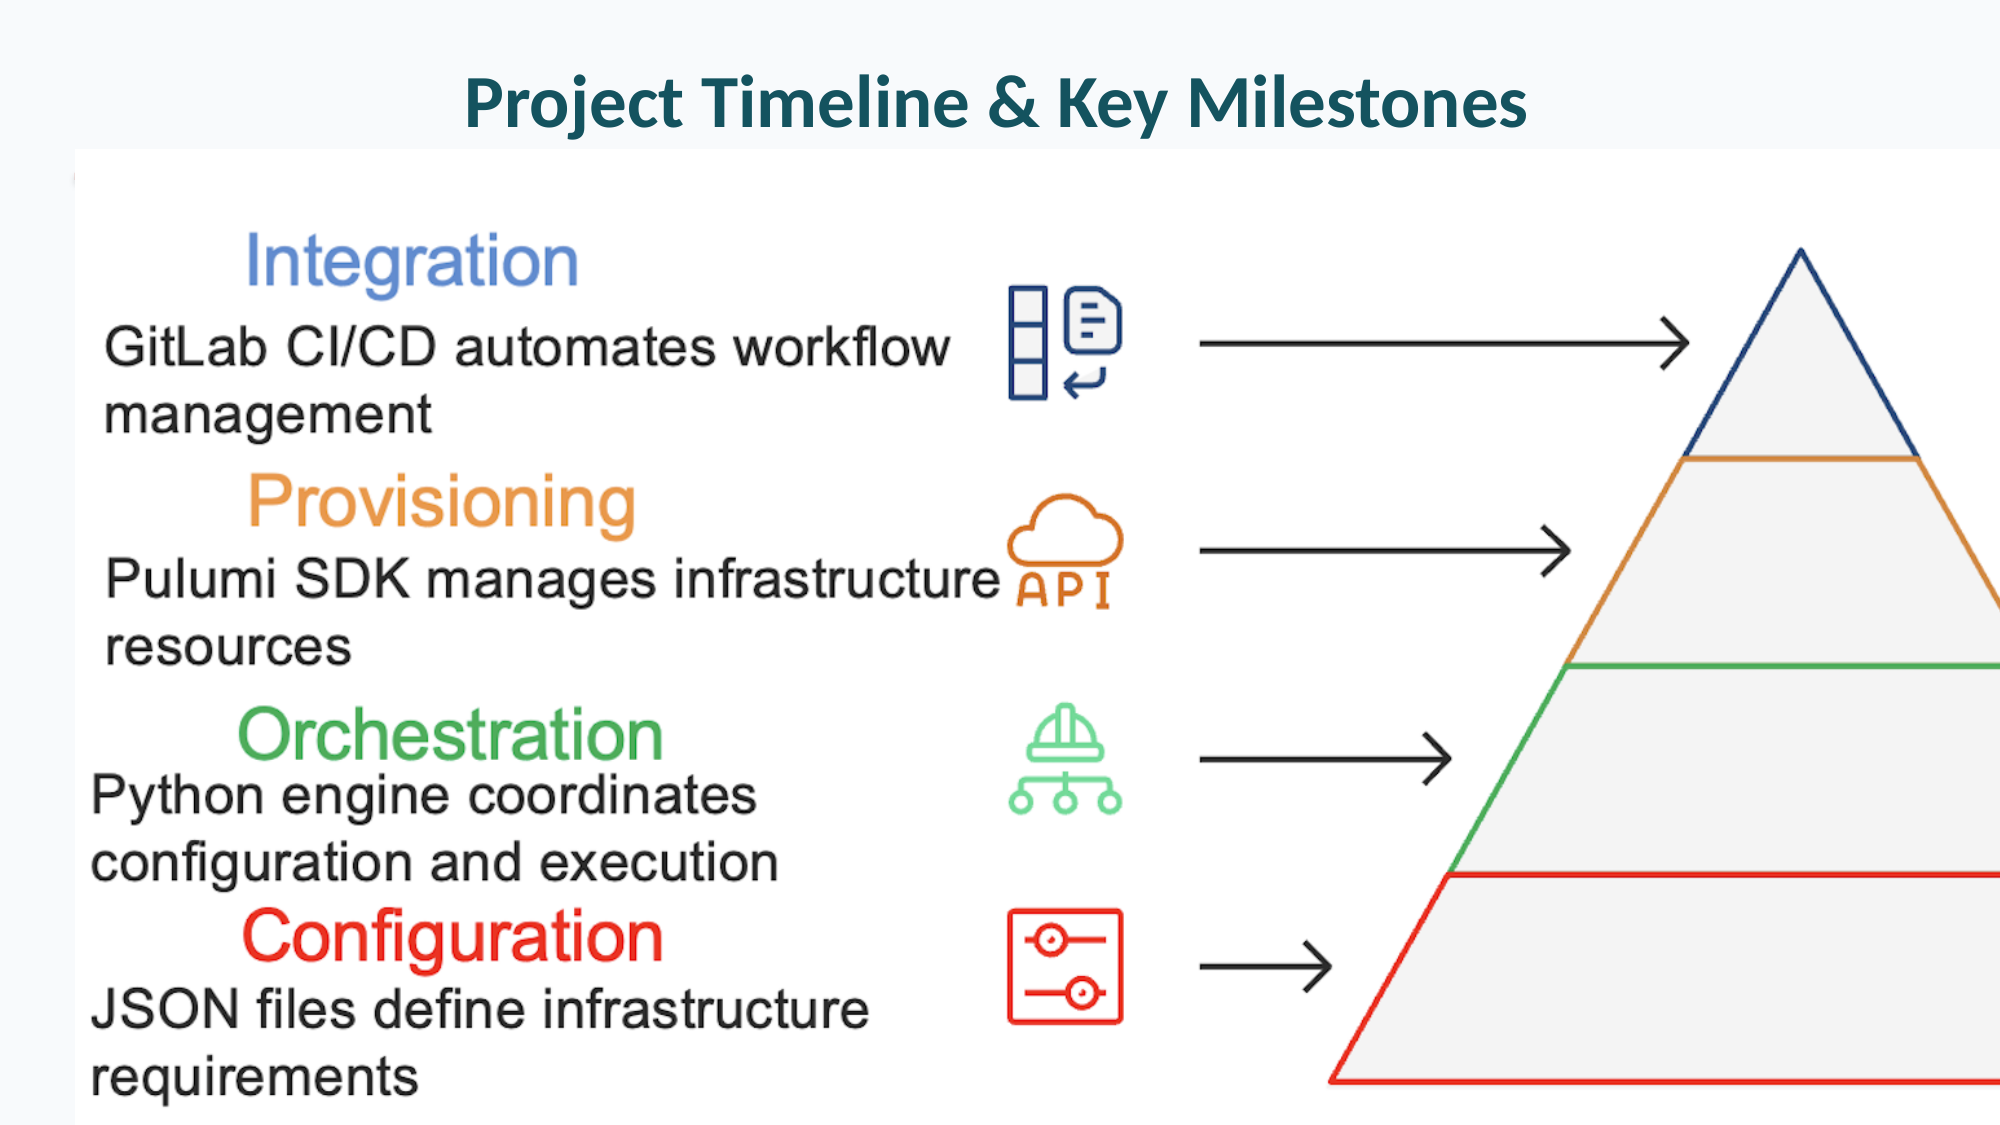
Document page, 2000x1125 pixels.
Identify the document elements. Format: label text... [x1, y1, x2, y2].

picture [74, 149, 2000, 1125]
text_box Project Timeline & Key Milestones [449, 44, 1546, 147]
